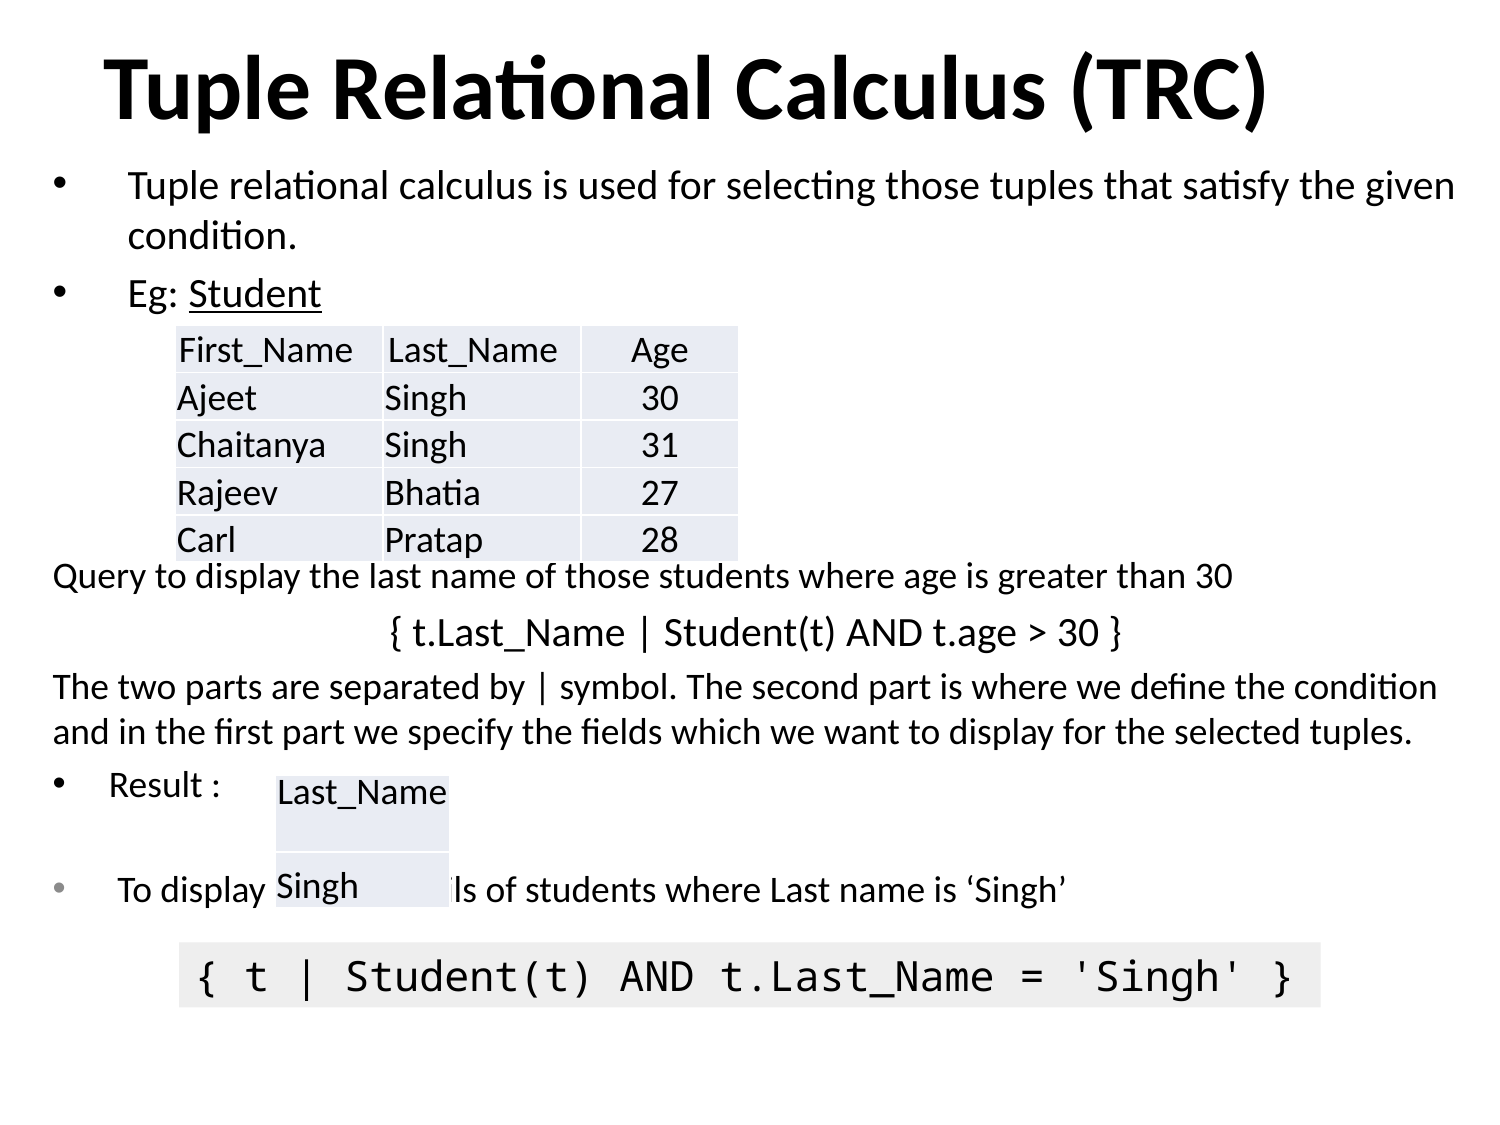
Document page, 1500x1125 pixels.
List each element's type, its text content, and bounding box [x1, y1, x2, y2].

table_cell 28 [582, 516, 738, 561]
table_header Last_Name [384, 326, 580, 372]
table_header Last_Name [276, 776, 449, 851]
table_header Age [582, 326, 738, 372]
table_cell Carl [176, 516, 382, 561]
table_cell Pratap [384, 516, 580, 561]
table_cell 31 [582, 421, 738, 467]
table_cell 27 [582, 468, 738, 514]
table_cell Rajeev [176, 468, 382, 514]
table_cell Singh [384, 421, 580, 467]
table_cell Singh [276, 853, 449, 907]
table_cell Ajeet [176, 373, 382, 419]
table_cell Singh [384, 373, 580, 419]
table_cell 30 [582, 373, 738, 419]
subtitle Tuple relational calculus is used for selecting those tuples that satisfy the given condition. Eg: Student Query to display the last name of those students where age is greater than 30 { t.Last_Name | Student(t) AND t.age > 30 } The two parts are separated by | symbol. The second part is where we define the condition and in the first part we specify the fields which we want to display for the selected tuples. Result : To display all the details of students where Last name is ‘Singh’ [37, 149, 1475, 975]
title Tuple Relational Calculus (TRC) [50, 0, 1325, 149]
table_cell Bhatia [384, 468, 580, 514]
table_header First_Name [176, 326, 382, 372]
table_cell Chaitanya [176, 421, 382, 467]
text_box { t | Student(t) AND t.Last_Name = 'Singh' } [179, 942, 1321, 1008]
